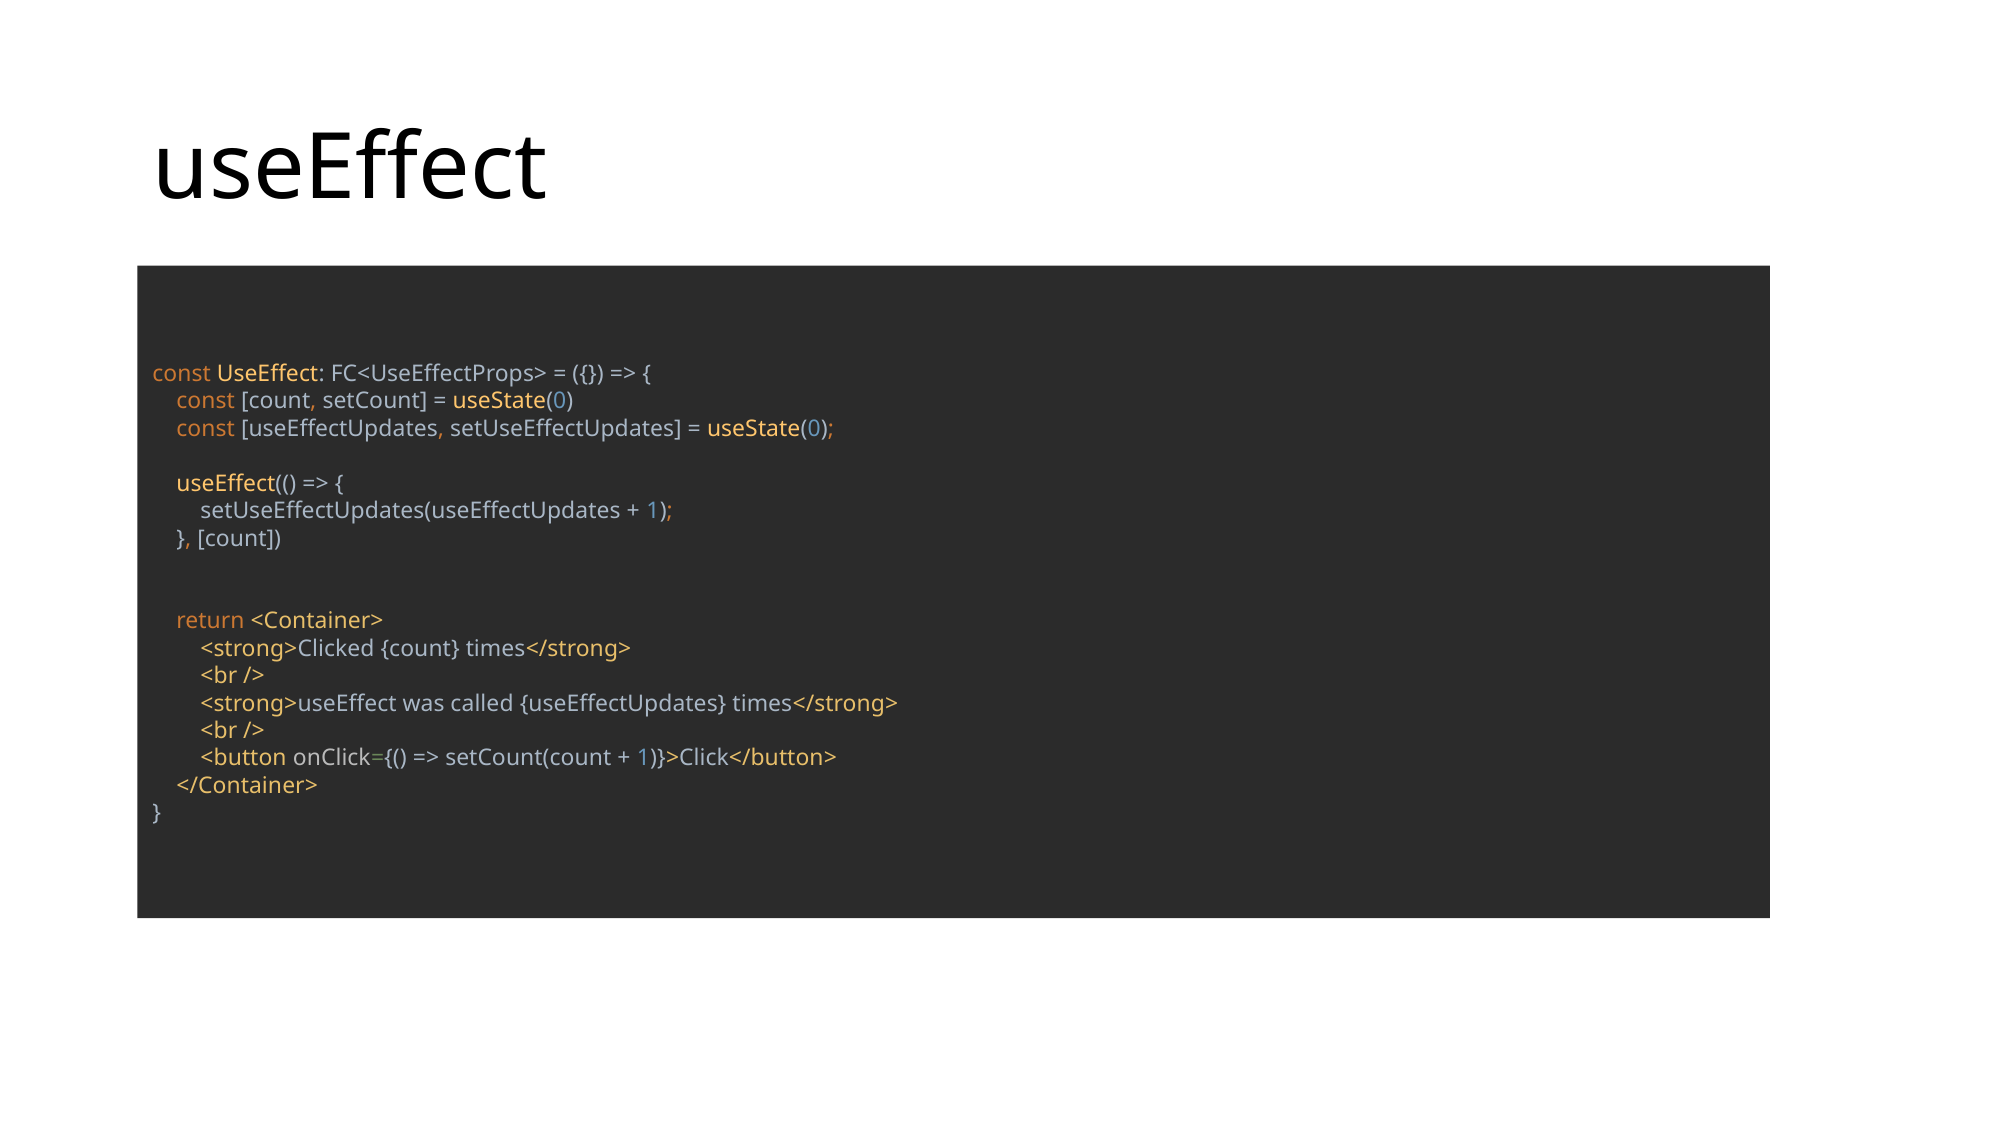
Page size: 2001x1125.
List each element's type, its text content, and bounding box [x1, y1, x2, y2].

list const UseEffect: FC<UseEffectProps> = ({}) => { const [count, setCount] = useState(0) const [useEffectUpdates, setUseEffectUpdates] = useState(0); useEffect(() => { setUseEffectUpdates(useEffectUpdates + 1); }, [count]) return <Container> <strong>Clicked {count} times</strong> <br /> <strong>useEffect was called {useEffectUpdates} times</strong> <br /> <button onClick={() => setCount(count + 1)}>Click</button> </Container> } [137, 265, 1770, 919]
title useEffect [137, 59, 1863, 278]
